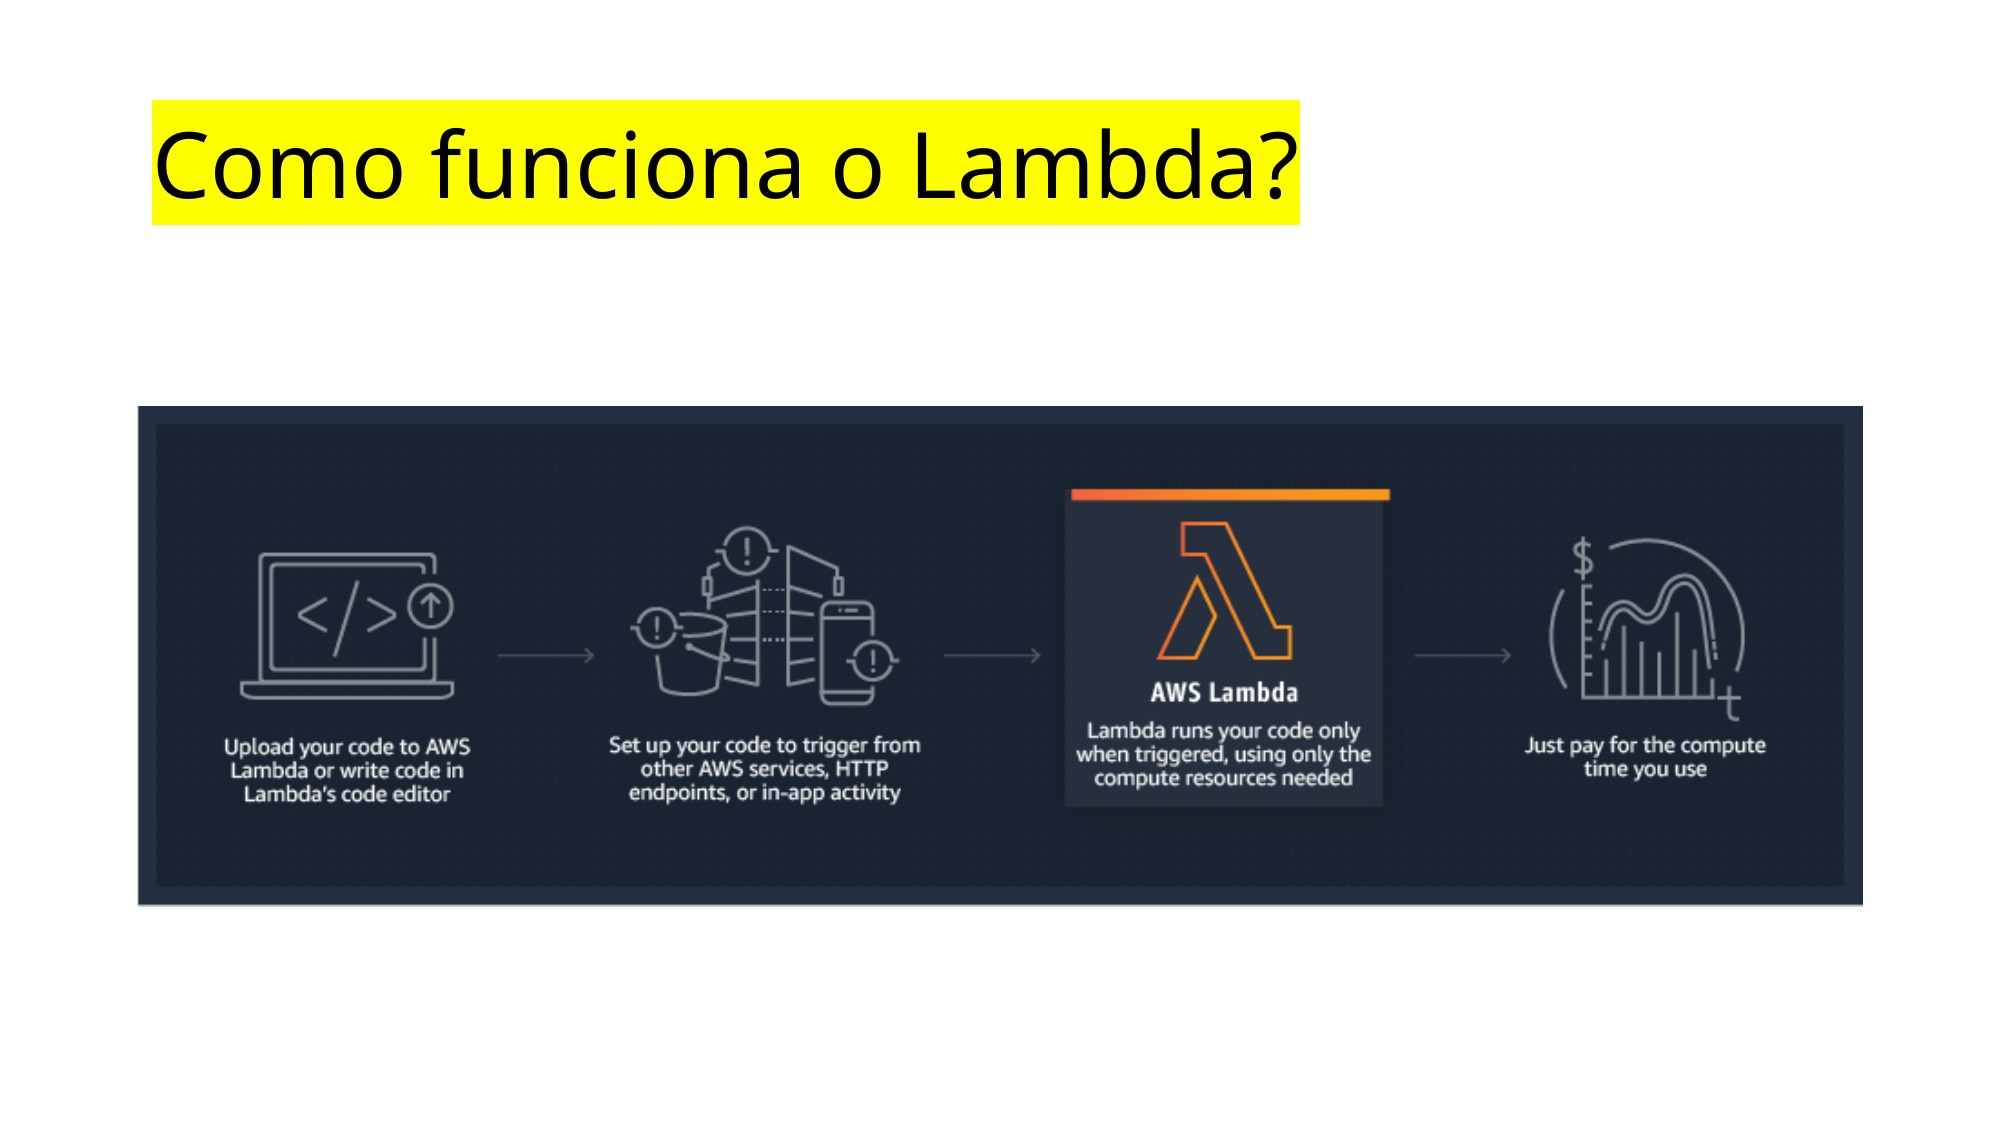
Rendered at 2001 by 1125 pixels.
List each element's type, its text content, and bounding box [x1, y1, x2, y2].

title Como funciona o Lambda? [137, 59, 1863, 278]
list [137, 406, 1863, 907]
